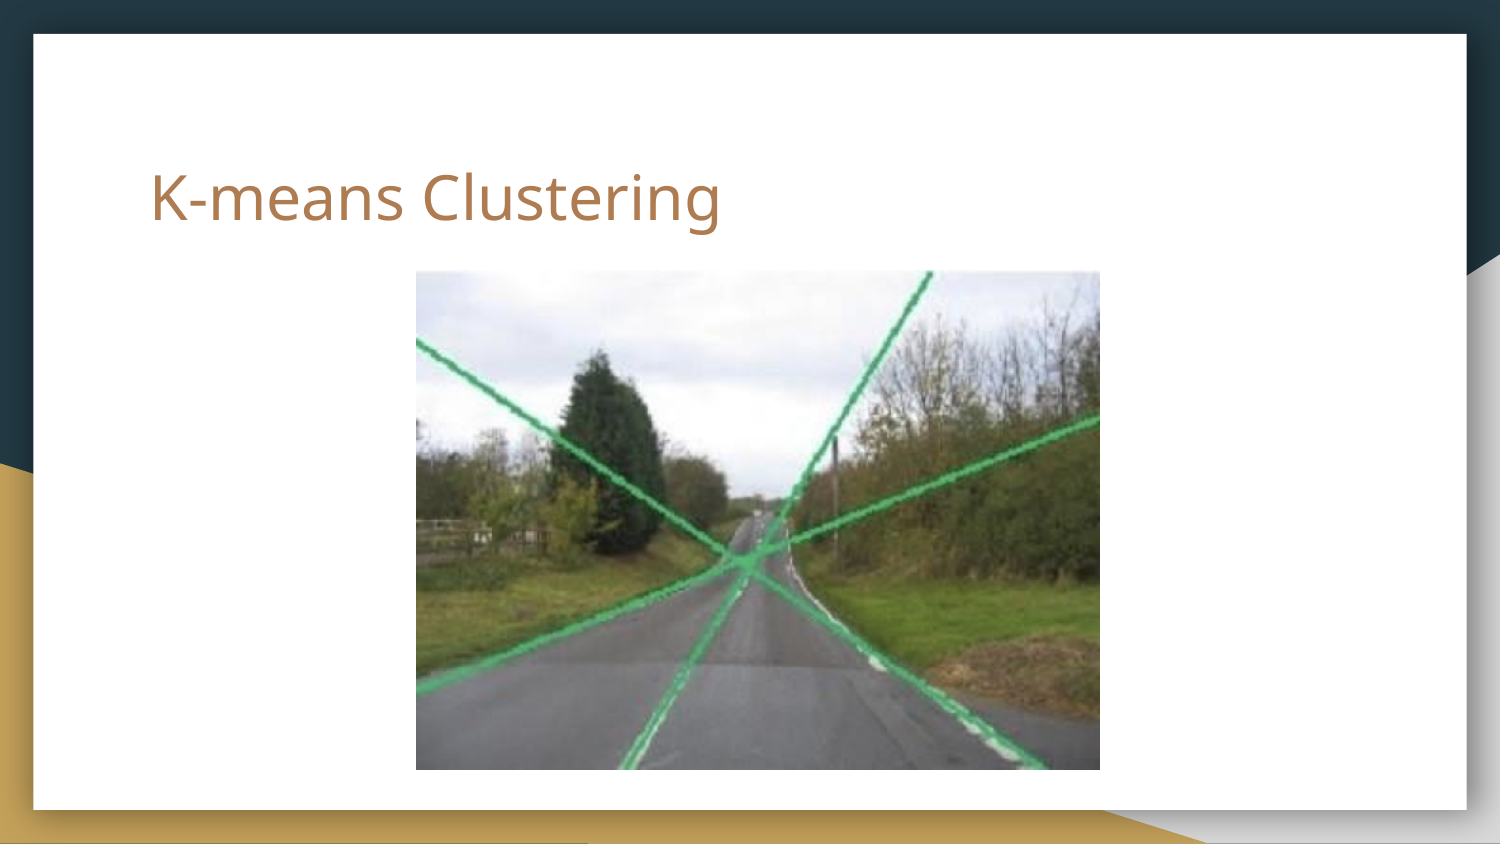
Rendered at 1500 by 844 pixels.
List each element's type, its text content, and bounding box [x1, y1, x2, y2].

picture [415, 270, 1100, 770]
title K-means Clustering [134, 138, 1366, 296]
